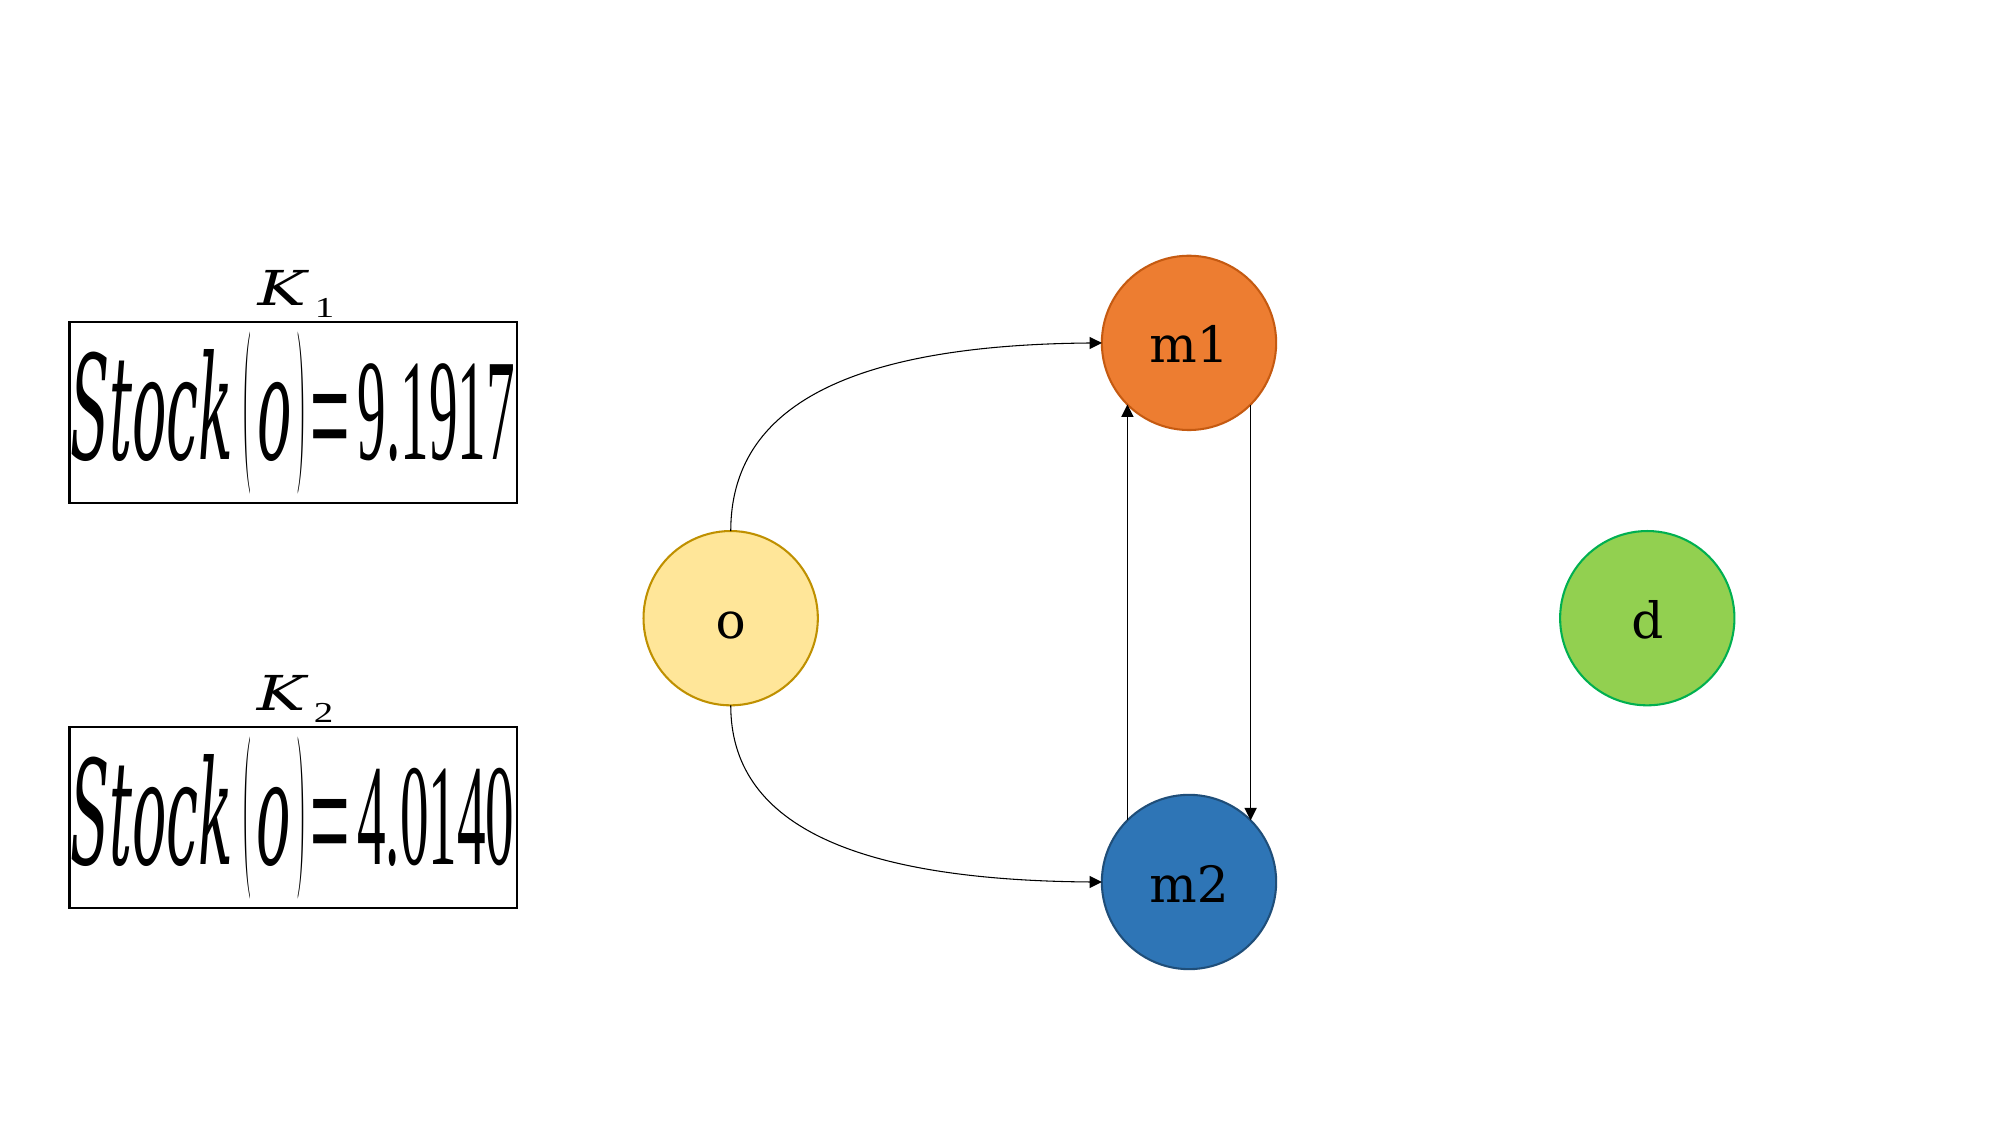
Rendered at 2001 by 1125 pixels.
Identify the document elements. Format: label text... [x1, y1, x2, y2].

text_box m2 [1100, 793, 1278, 971]
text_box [822, 251, 1011, 623]
text_box o [642, 530, 819, 707]
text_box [827, 608, 1005, 980]
text_box d [1559, 529, 1736, 707]
text_box m1 [1100, 254, 1278, 432]
